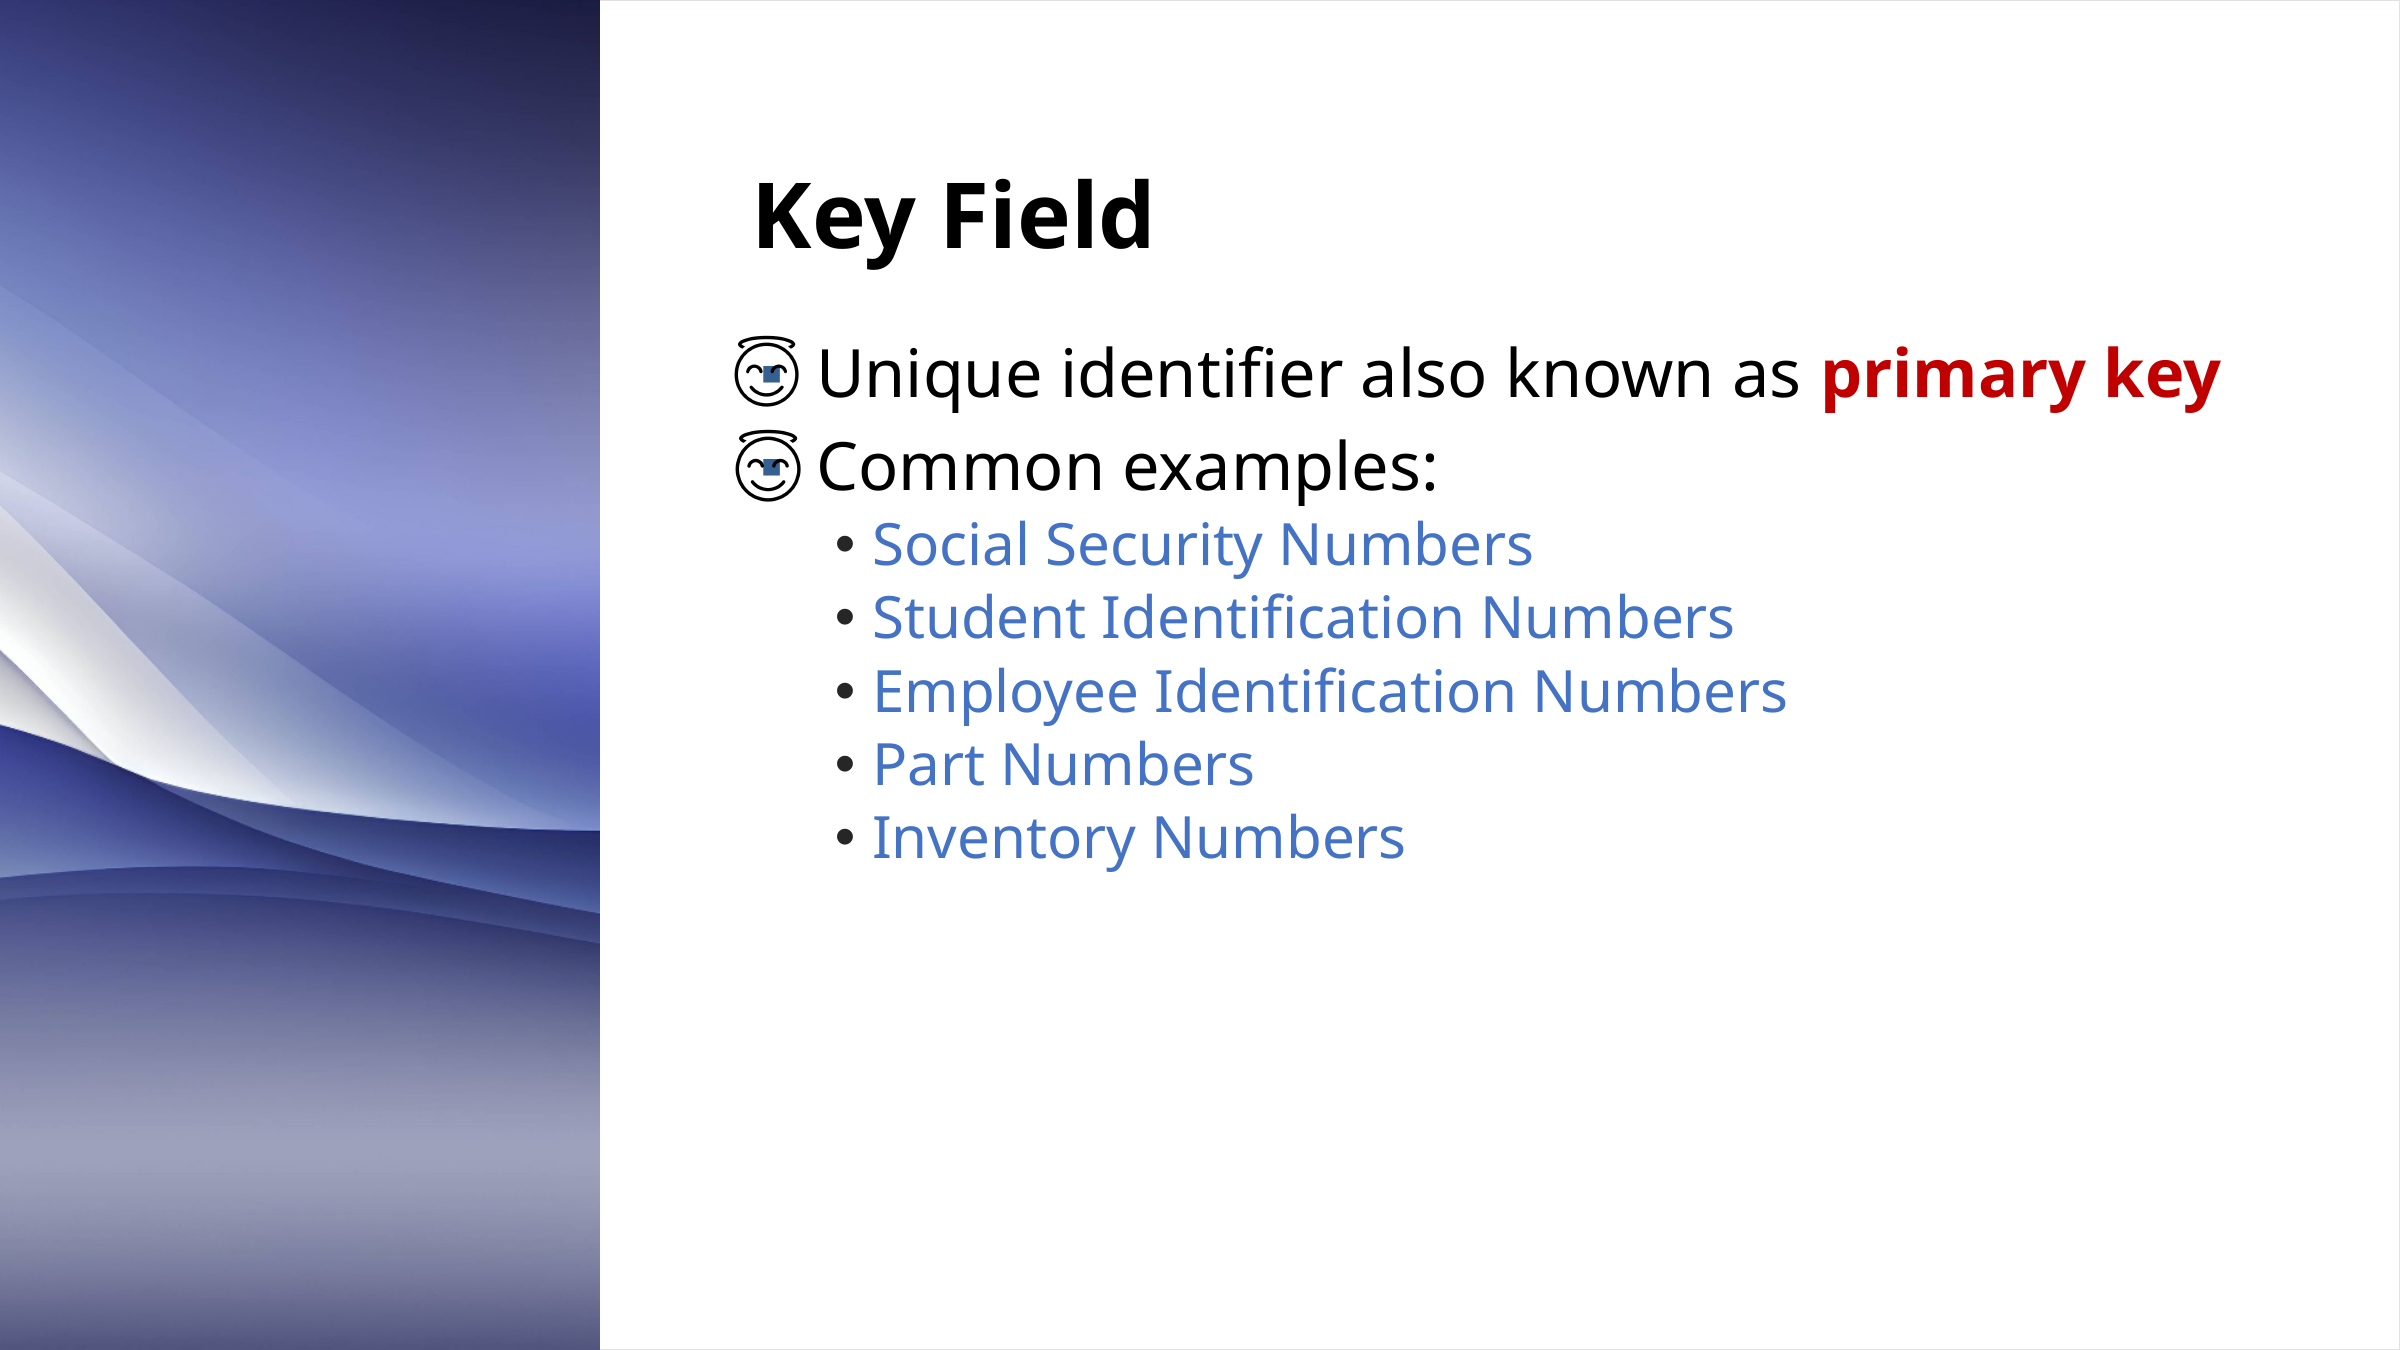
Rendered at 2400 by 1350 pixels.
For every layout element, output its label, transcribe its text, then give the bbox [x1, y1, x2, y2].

picture [0, 0, 601, 1350]
picture [727, 428, 809, 510]
text_box Key Field [736, 123, 1579, 237]
text_box [601, 0, 2400, 1350]
picture [725, 333, 808, 415]
text_box Unique identifier also known as primary key Common examples: Social Security Numbers Student Identification Numbers Employee Identification Numbers Part Numbers Inventory Numbers [744, 332, 2256, 1076]
